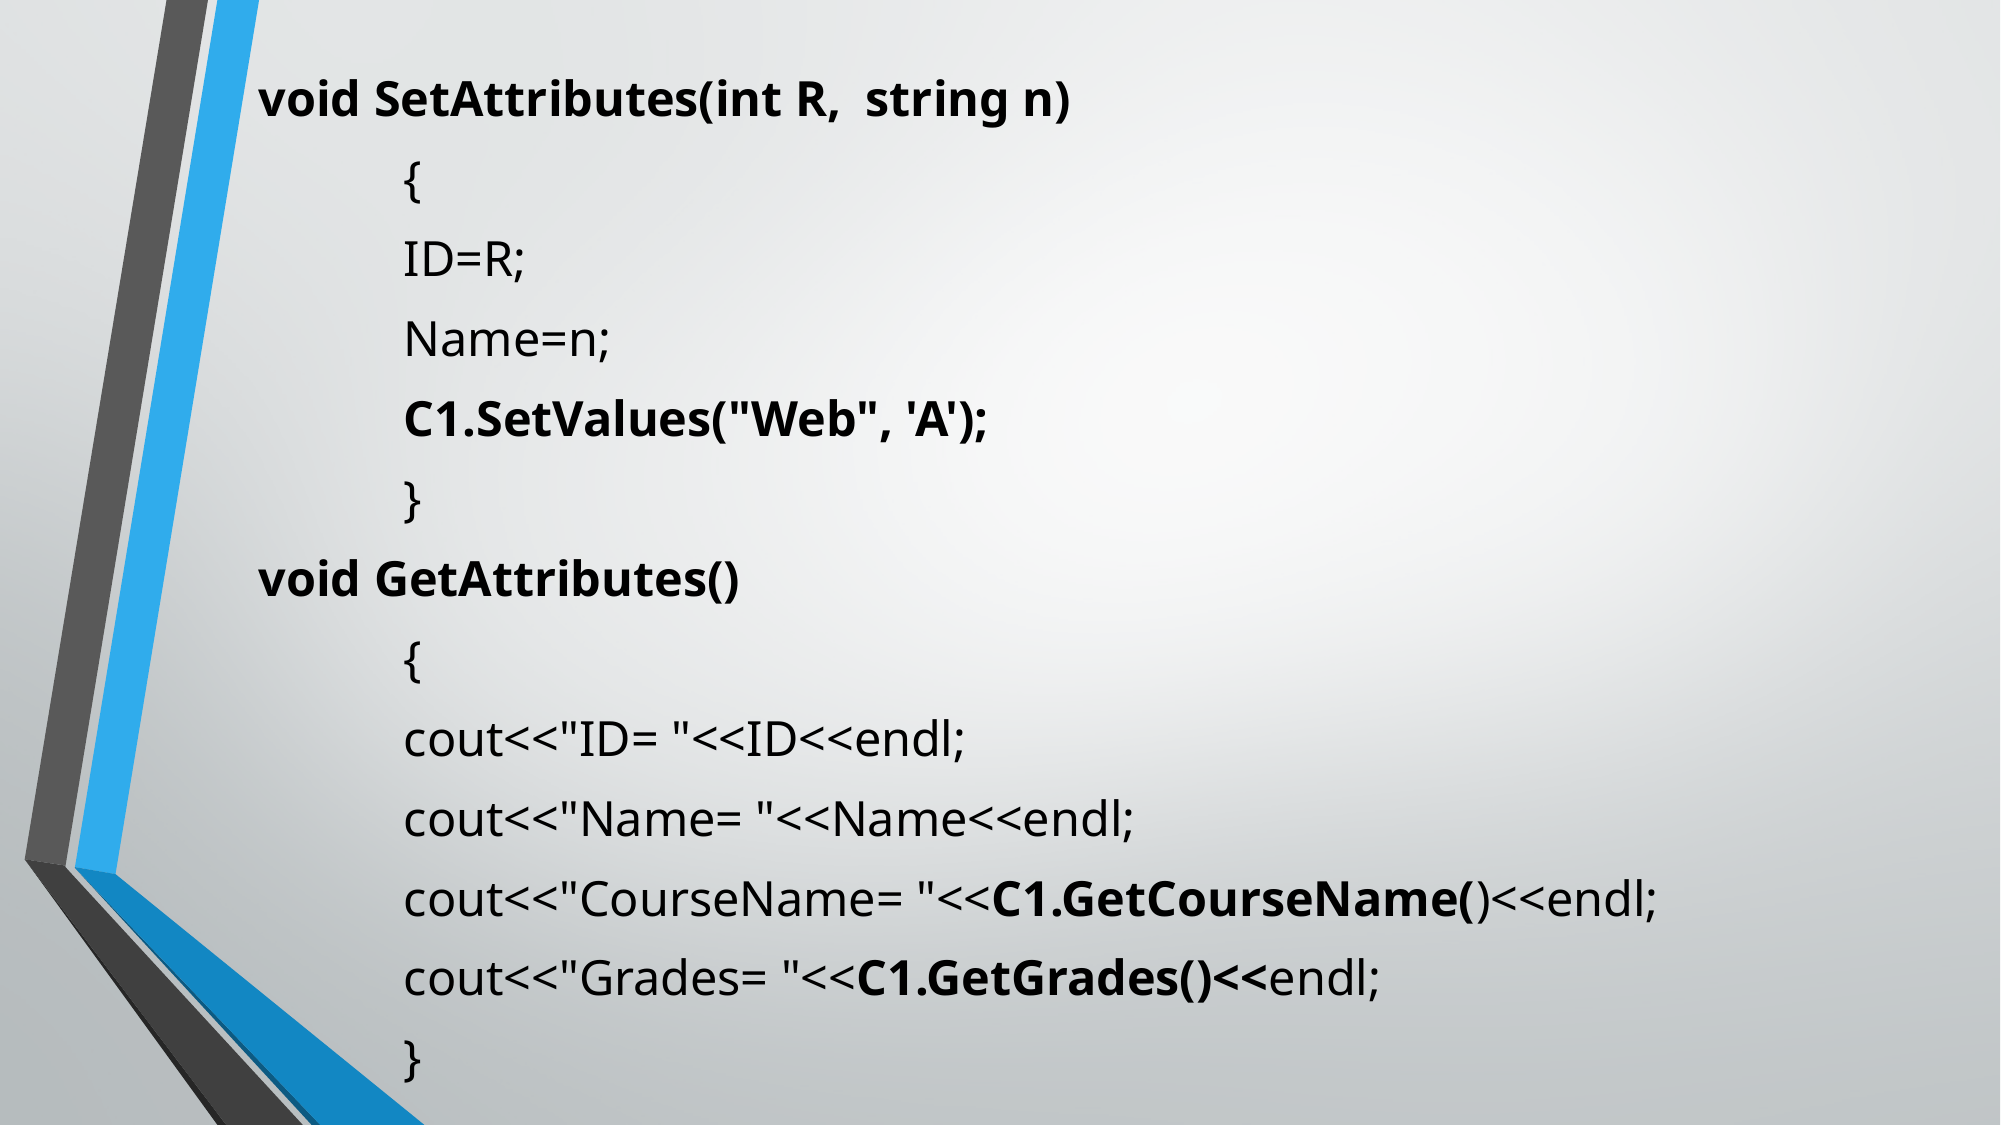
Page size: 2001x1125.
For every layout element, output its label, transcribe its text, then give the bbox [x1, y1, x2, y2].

list void SetAttributes(int R, string n) { ID=R; Name=n; C1.SetValues("Web", 'A'); } void GetAttributes() { cout<<"ID= "<<ID<<endl; cout<<"Name= "<<Name<<endl; cout<<"CourseName= "<<C1.GetCourseName()<<endl; cout<<"Grades= "<<C1.GetGrades()<<endl; } [243, 53, 1887, 1101]
